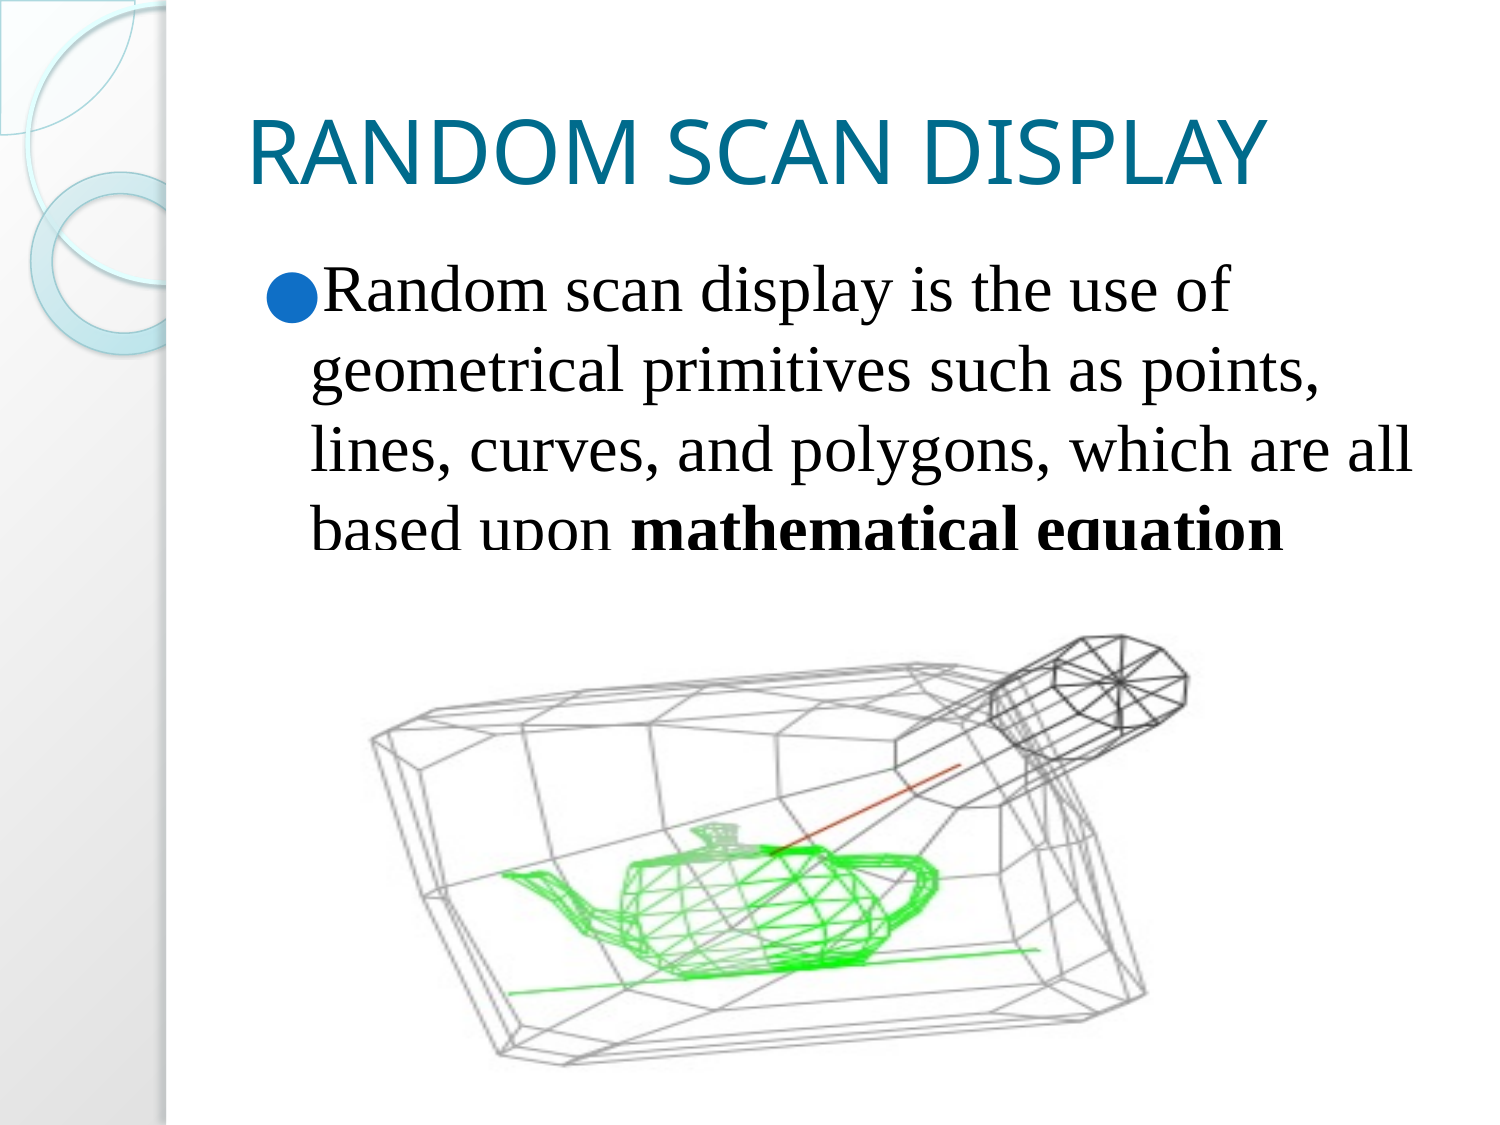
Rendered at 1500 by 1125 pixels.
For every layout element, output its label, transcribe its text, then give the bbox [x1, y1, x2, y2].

picture [312, 550, 1307, 1125]
title RANDOM SCAN DISPLAY [230, 54, 1461, 243]
list Random scan display is the use of geometrical primitives such as points, lines, curves, and polygons, which are all based upon mathematical equation [235, 237, 1466, 1025]
